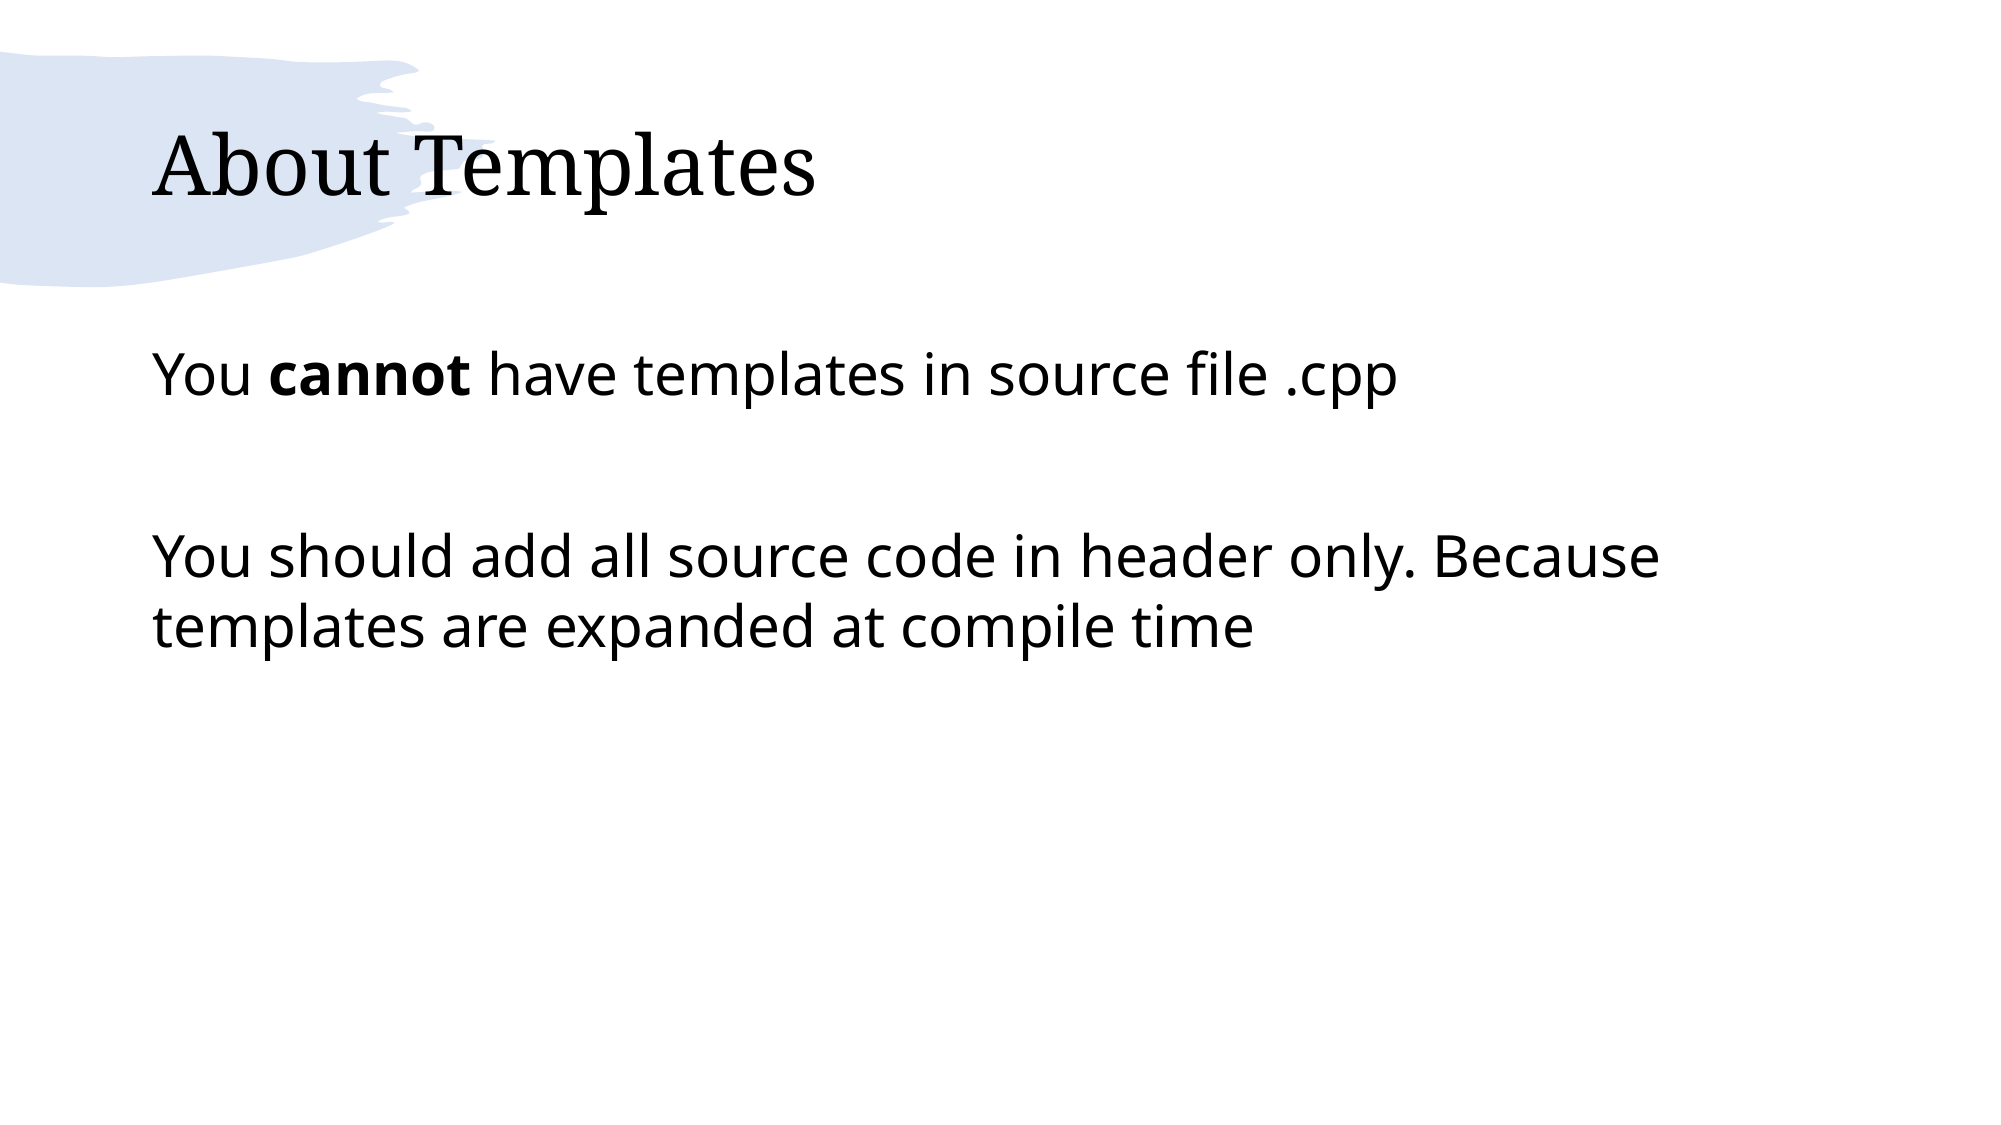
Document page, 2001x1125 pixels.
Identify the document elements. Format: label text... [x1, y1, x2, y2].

list You cannot have templates in source file .cpp You should add all source code in header only. Because templates are expanded at compile time [137, 329, 1843, 763]
title About Templates [137, 59, 1863, 278]
